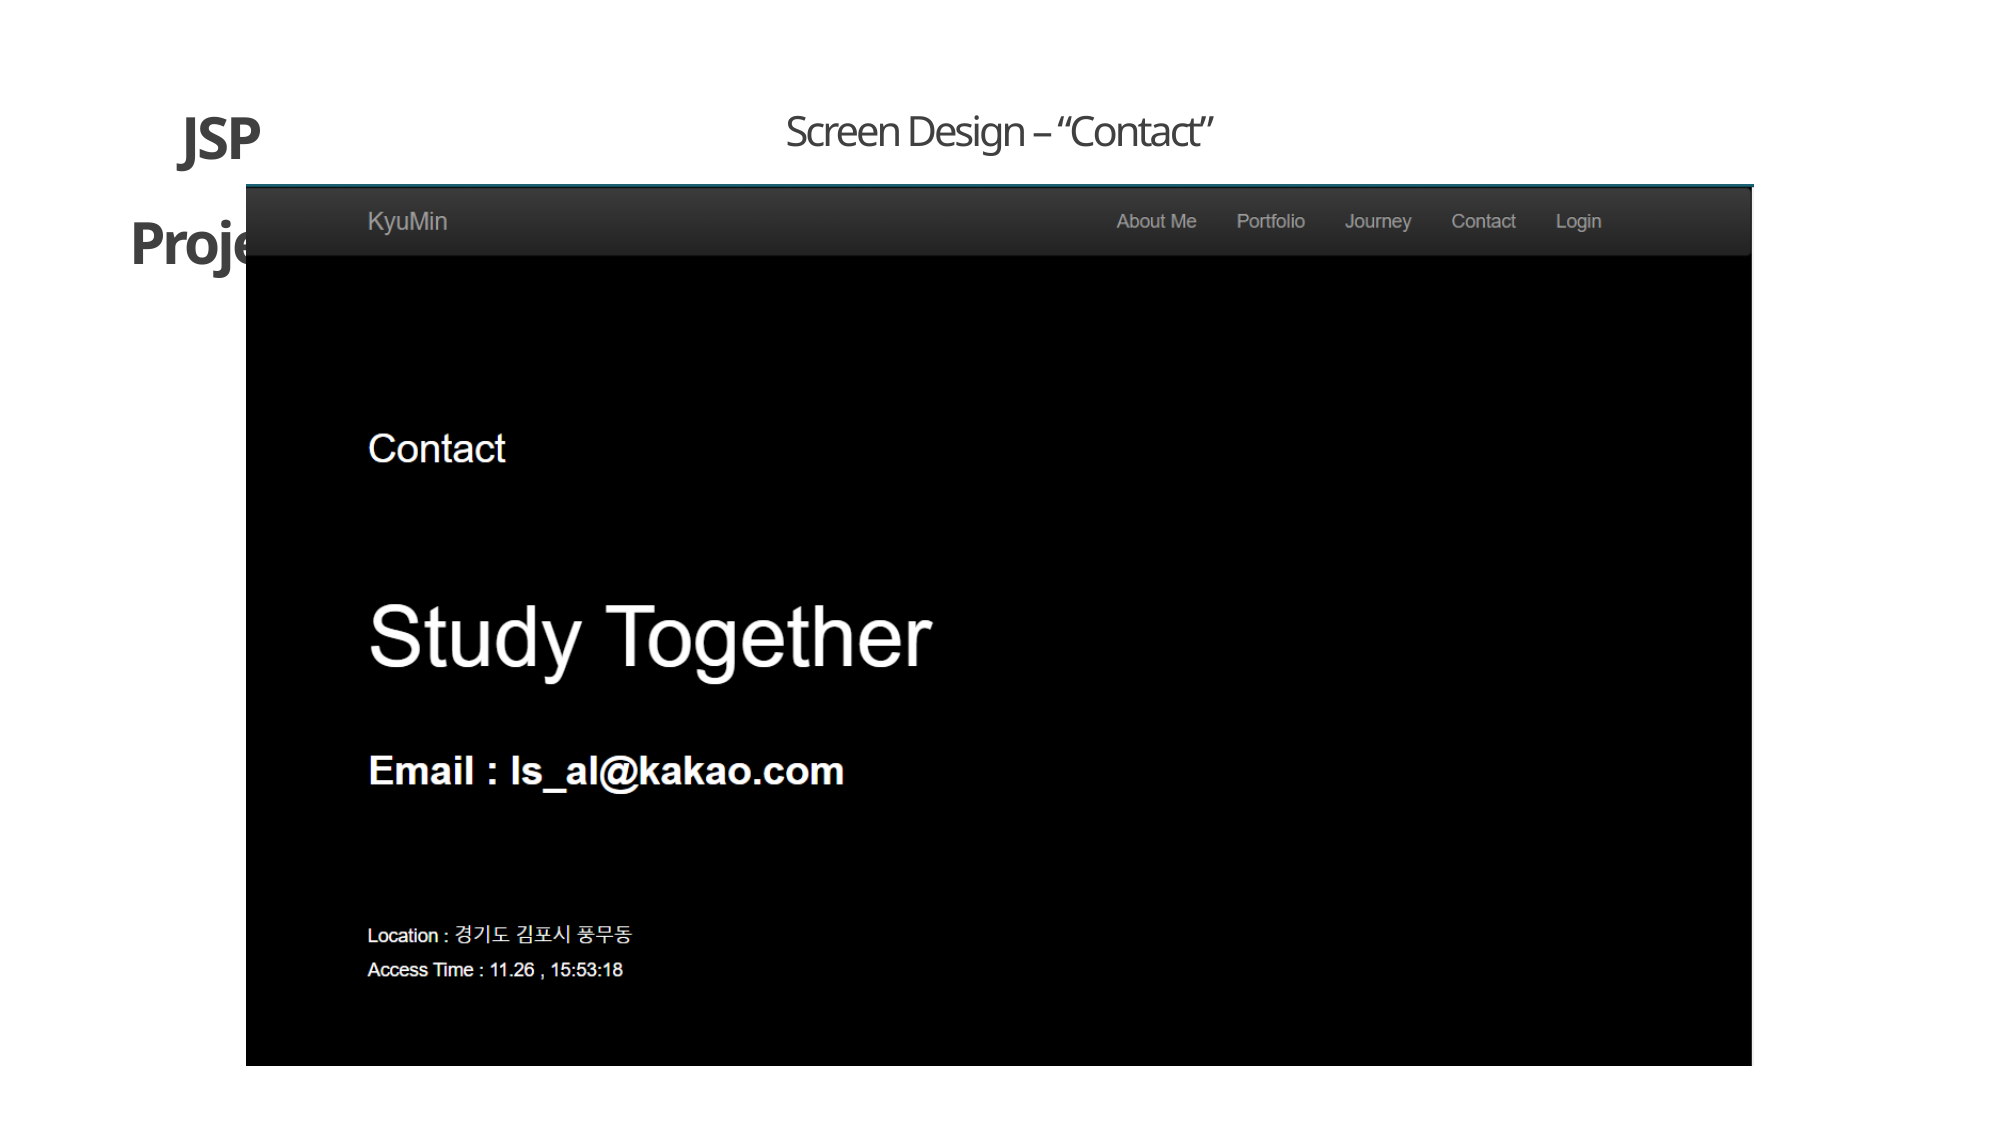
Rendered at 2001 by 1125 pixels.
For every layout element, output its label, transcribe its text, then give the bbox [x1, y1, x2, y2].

text_box JSP Project [71, 59, 374, 284]
text_box Screen Design – “Contact” [644, 72, 1356, 162]
picture [246, 184, 1754, 1066]
